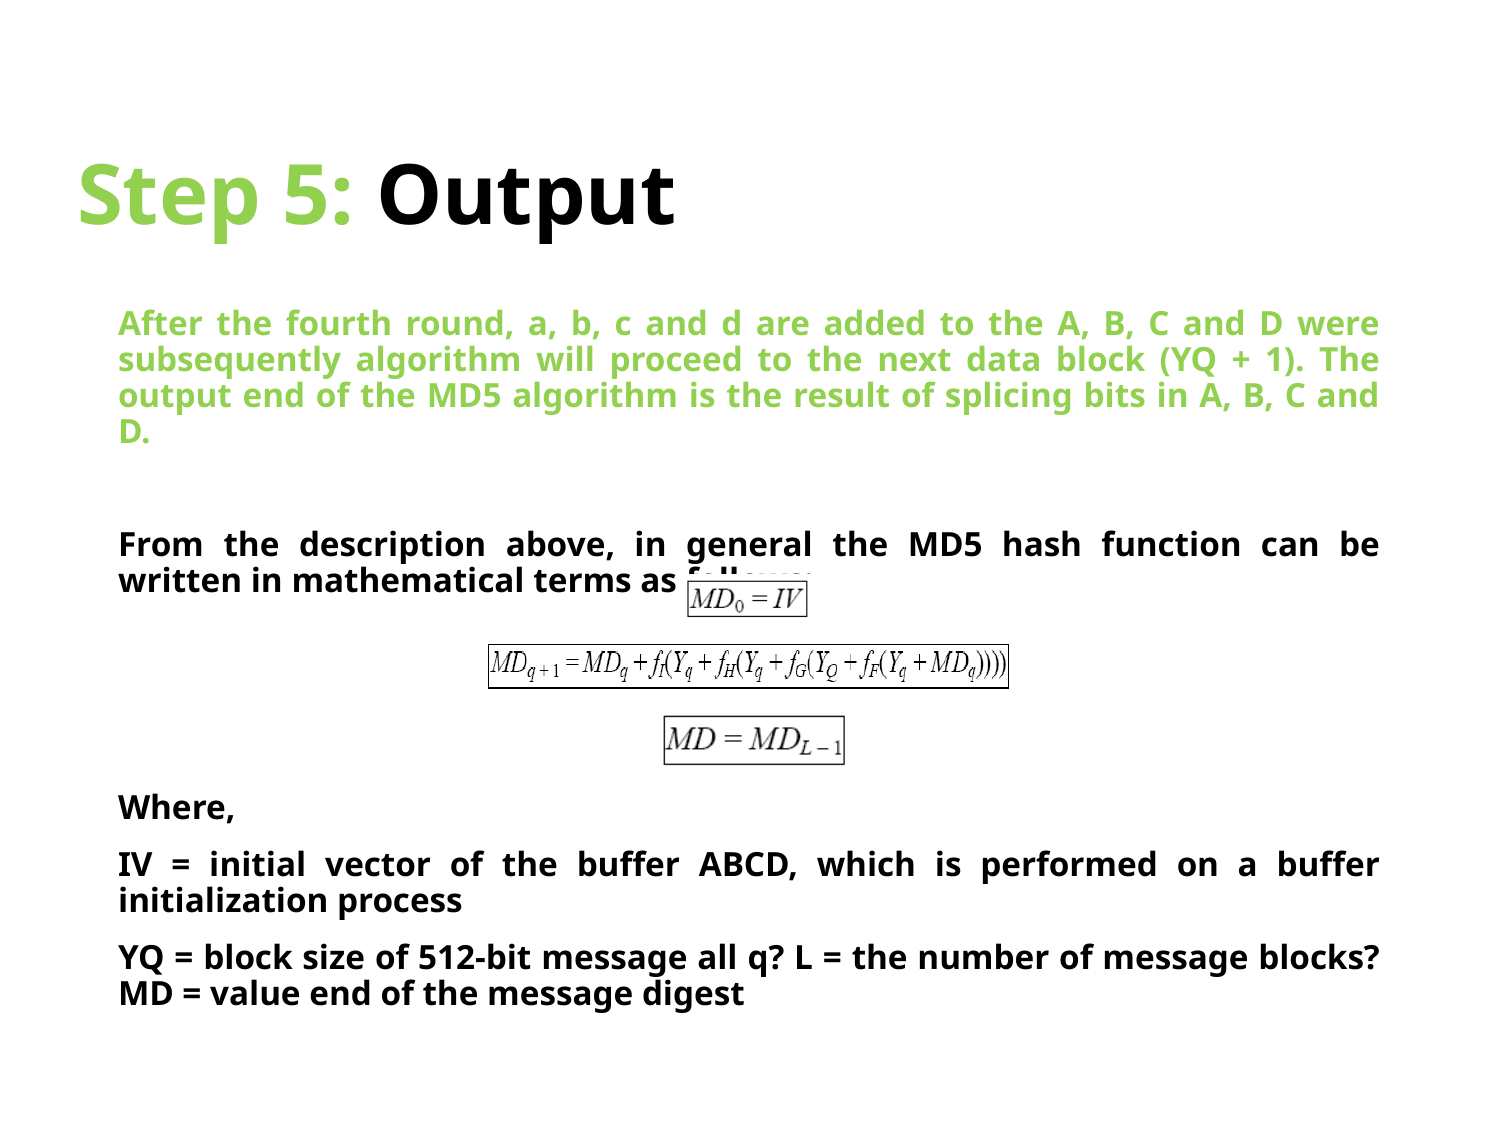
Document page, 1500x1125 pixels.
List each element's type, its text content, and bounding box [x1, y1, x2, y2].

picture [660, 712, 850, 769]
text_box Step 5: Output [62, 133, 1013, 249]
picture [683, 574, 813, 626]
list After the fourth round, a, b, c and d are added to the A, B, C and D were subsequently algorithm will proceed to the next data block (YQ + 1). The output end of the MD5 algorithm is the result of splicing bits in A, B, C and D. From the description above, in general the MD5 hash function can be written in mathematical terms as follows: Where, IV = initial vector of the buffer ABCD, which is performed on a buffer initialization process YQ = block size of 512-bit message all q? L = the number of message blocks? MD = value end of the message digest [103, 299, 1397, 1014]
picture [485, 637, 1013, 694]
